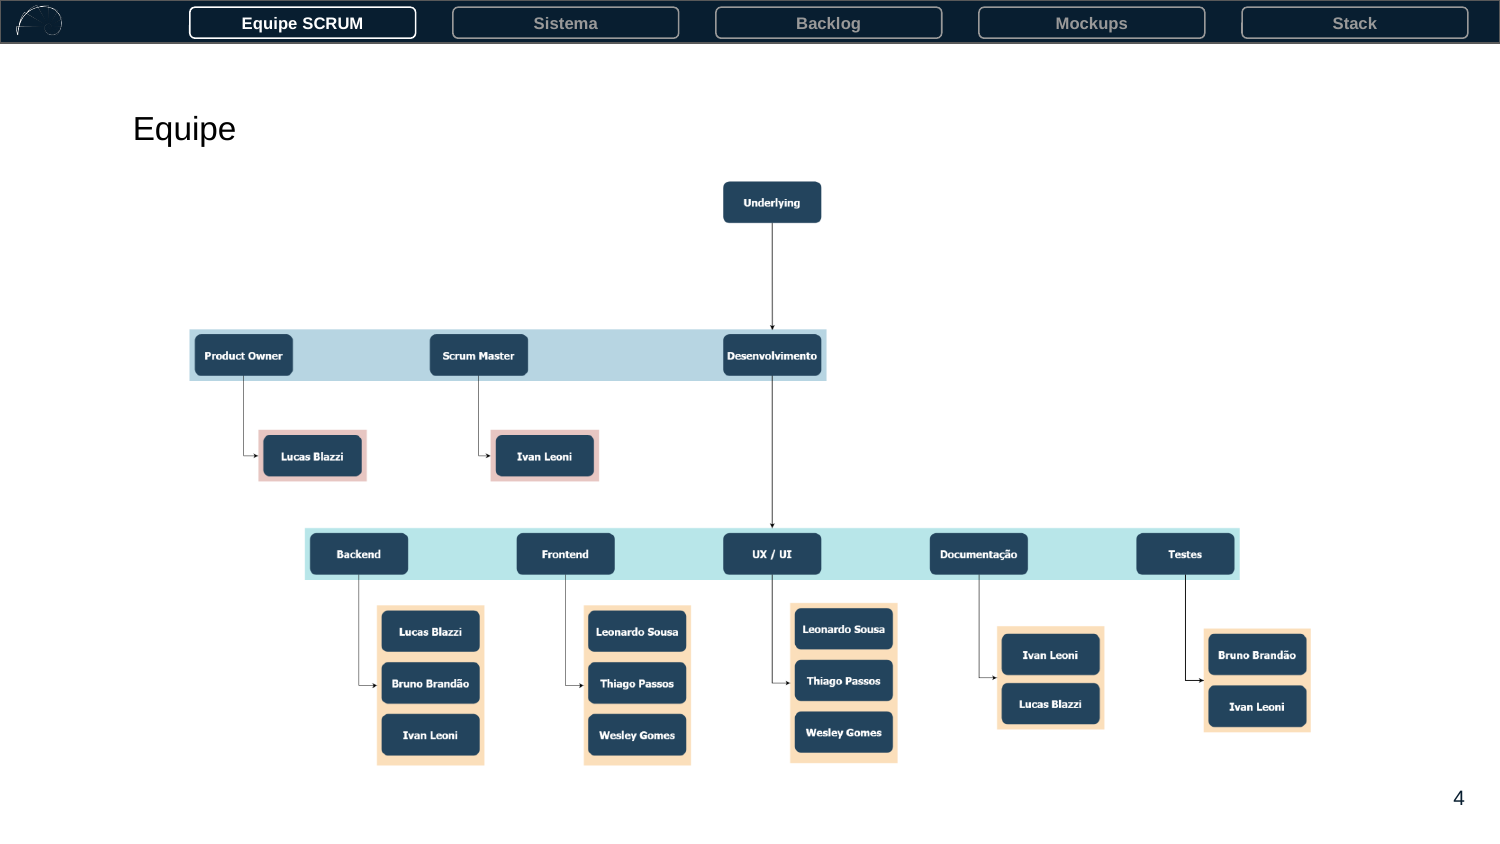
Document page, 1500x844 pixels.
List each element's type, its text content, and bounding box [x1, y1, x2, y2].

text_box Stack [1241, 7, 1468, 39]
text_box Equipe [117, 91, 637, 162]
text_box Equipe SCRUM [189, 7, 416, 39]
text_box Sistema [452, 7, 679, 39]
slide_number ‹#› [1389, 764, 1480, 830]
picture [189, 181, 1311, 766]
text_box Backlog [715, 7, 942, 39]
text_box Mockups [978, 7, 1205, 39]
picture [16, 5, 63, 38]
